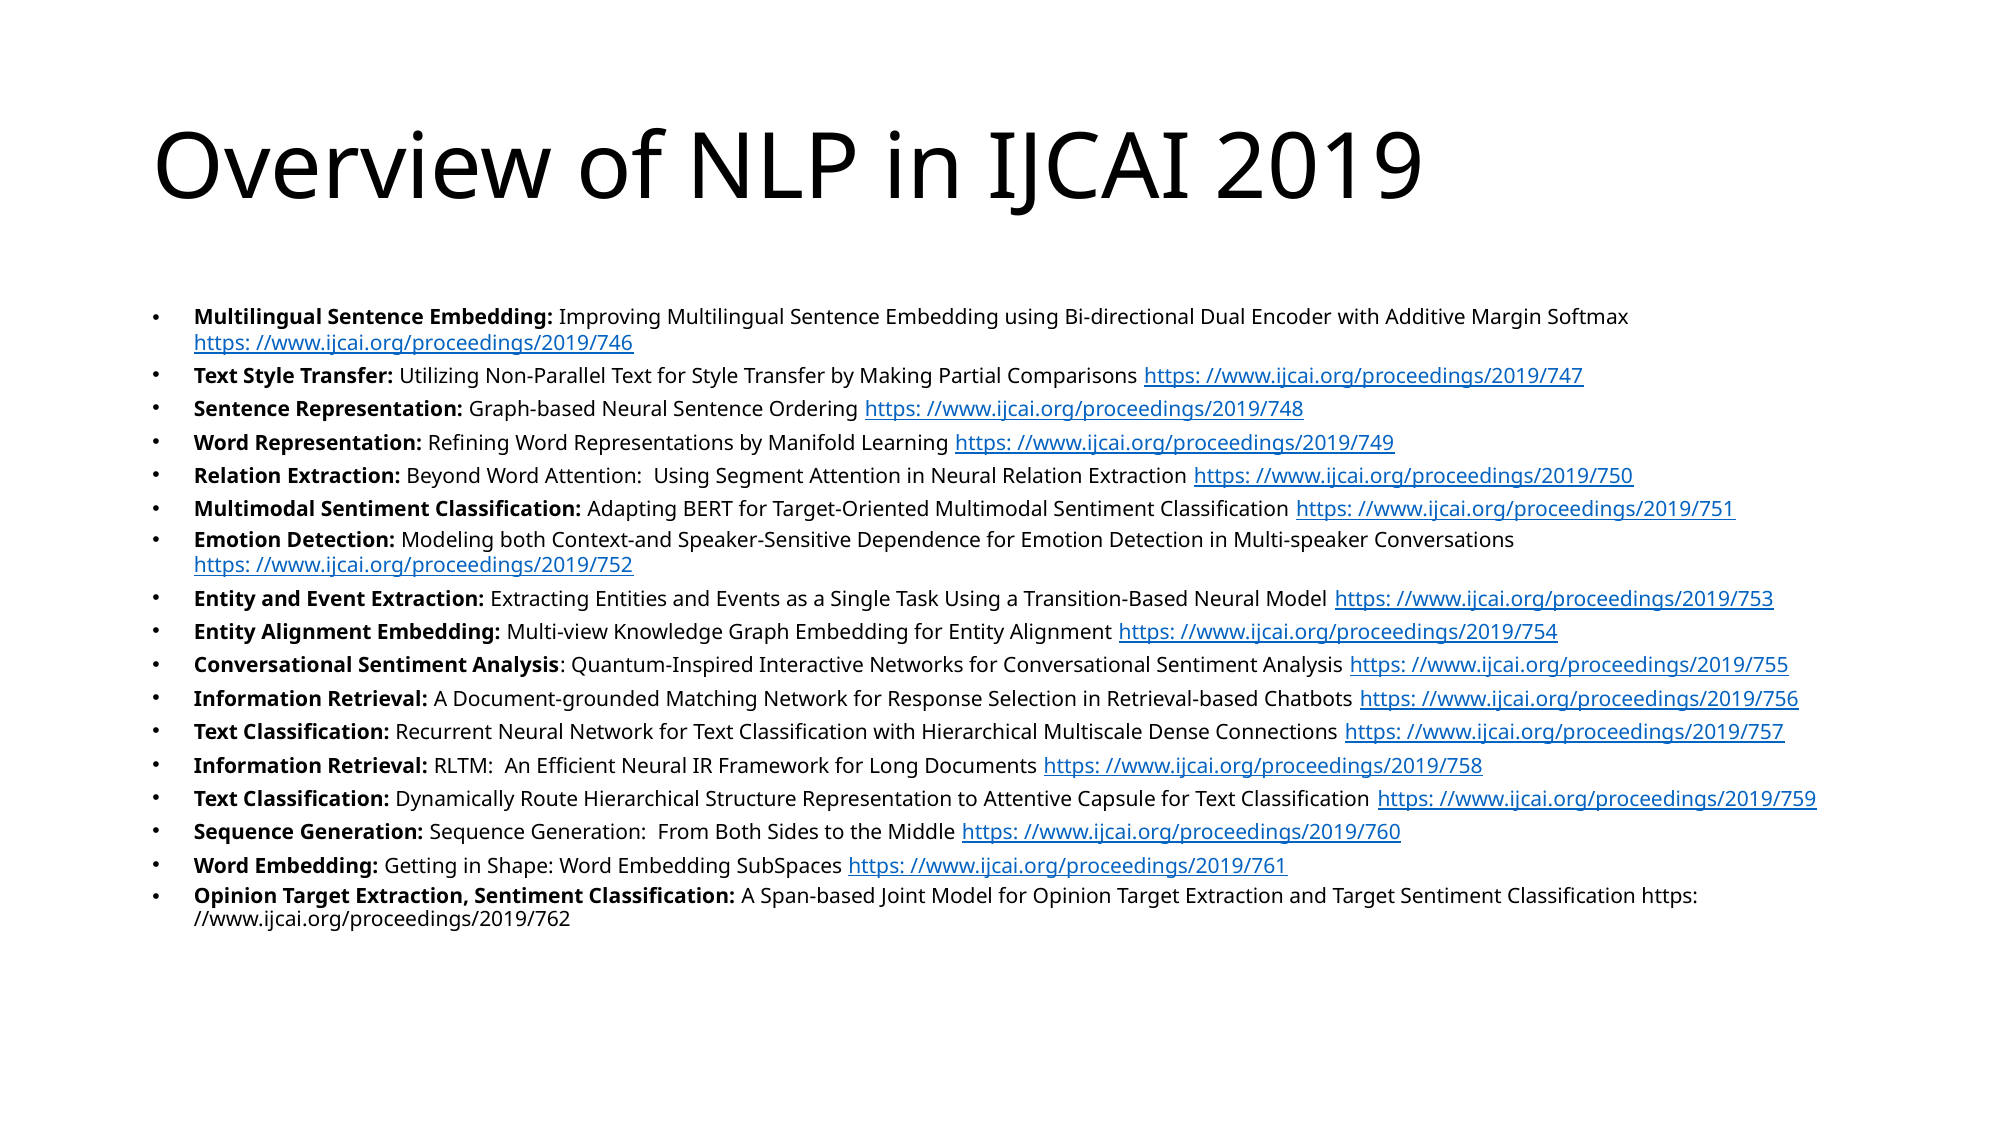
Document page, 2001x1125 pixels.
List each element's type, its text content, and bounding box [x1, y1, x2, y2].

list Multilingual Sentence Embedding: Improving Multilingual Sentence Embedding using Bi-directional Dual Encoder with Additive Margin Softmax https: //www.ijcai.org/proceedings/2019/746 Text Style Transfer: Utilizing Non-Parallel Text for Style Transfer by Making Partial Comparisons https: //www.ijcai.org/proceedings/2019/747 Sentence Representation: Graph-based Neural Sentence Ordering https: //www.ijcai.org/proceedings/2019/748 Word Representation: Refining Word Representations by Manifold Learning https: //www.ijcai.org/proceedings/2019/749 Relation Extraction: Beyond Word Attention: Using Segment Attention in Neural Relation Extraction https: //www.ijcai.org/proceedings/2019/750 Multimodal Sentiment Classification: Adapting BERT for Target-Oriented Multimodal Sentiment Classification https: //www.ijcai.org/proceedings/2019/751 Emotion Detection: Modeling both Context-and Speaker-Sensitive Dependence for Emotion Detection in Multi-speaker Conversations https: //www.ijcai.org/proceedings/2019/752 Entity and Event Extraction: Extracting Entities and Events as a Single Task Using a Transition-Based Neural Model https: //www.ijcai.org/proceedings/2019/753 Entity Alignment Embedding: Multi-view Knowledge Graph Embedding for Entity Alignment https: //www.ijcai.org/proceedings/2019/754 Conversational Sentiment Analysis: Quantum-Inspired Interactive Networks for Conversational Sentiment Analysis https: //www.ijcai.org/proceedings/2019/755 Information Retrieval: A Document-grounded Matching Network for Response Selection in Retrieval-based Chatbots https: //www.ijcai.org/proceedings/2019/756 Text Classification: Recurrent Neural Network for Text Classification with Hierarchical Multiscale Dense Connections https: //www.ijcai.org/proceedings/2019/757 Information Retrieval: RLTM: An Efficient Neural IR Framework for Long Documents https: //www.ijcai.org/proceedings/2019/758 Text Classification: Dynamically Route Hierarchical Structure Representation to Attentive Capsule for Text Classification https: //www.ijcai.org/proceedings/2019/759 Sequence Generation: Sequence Generation: From Both Sides to the Middle https: //www.ijcai.org/proceedings/2019/760 Word Embedding: Getting in Shape: Word Embedding SubSpaces https: //www.ijcai.org/proceedings/2019/761 Opinion Target Extraction, Sentiment Classification: A Span-based Joint Model for Opinion Target Extraction and Target Sentiment Classification https: //www.ijcai.org/proceedings/2019/762 [137, 299, 1863, 1014]
title Overview of NLP in IJCAI 2019 [137, 59, 1863, 278]
